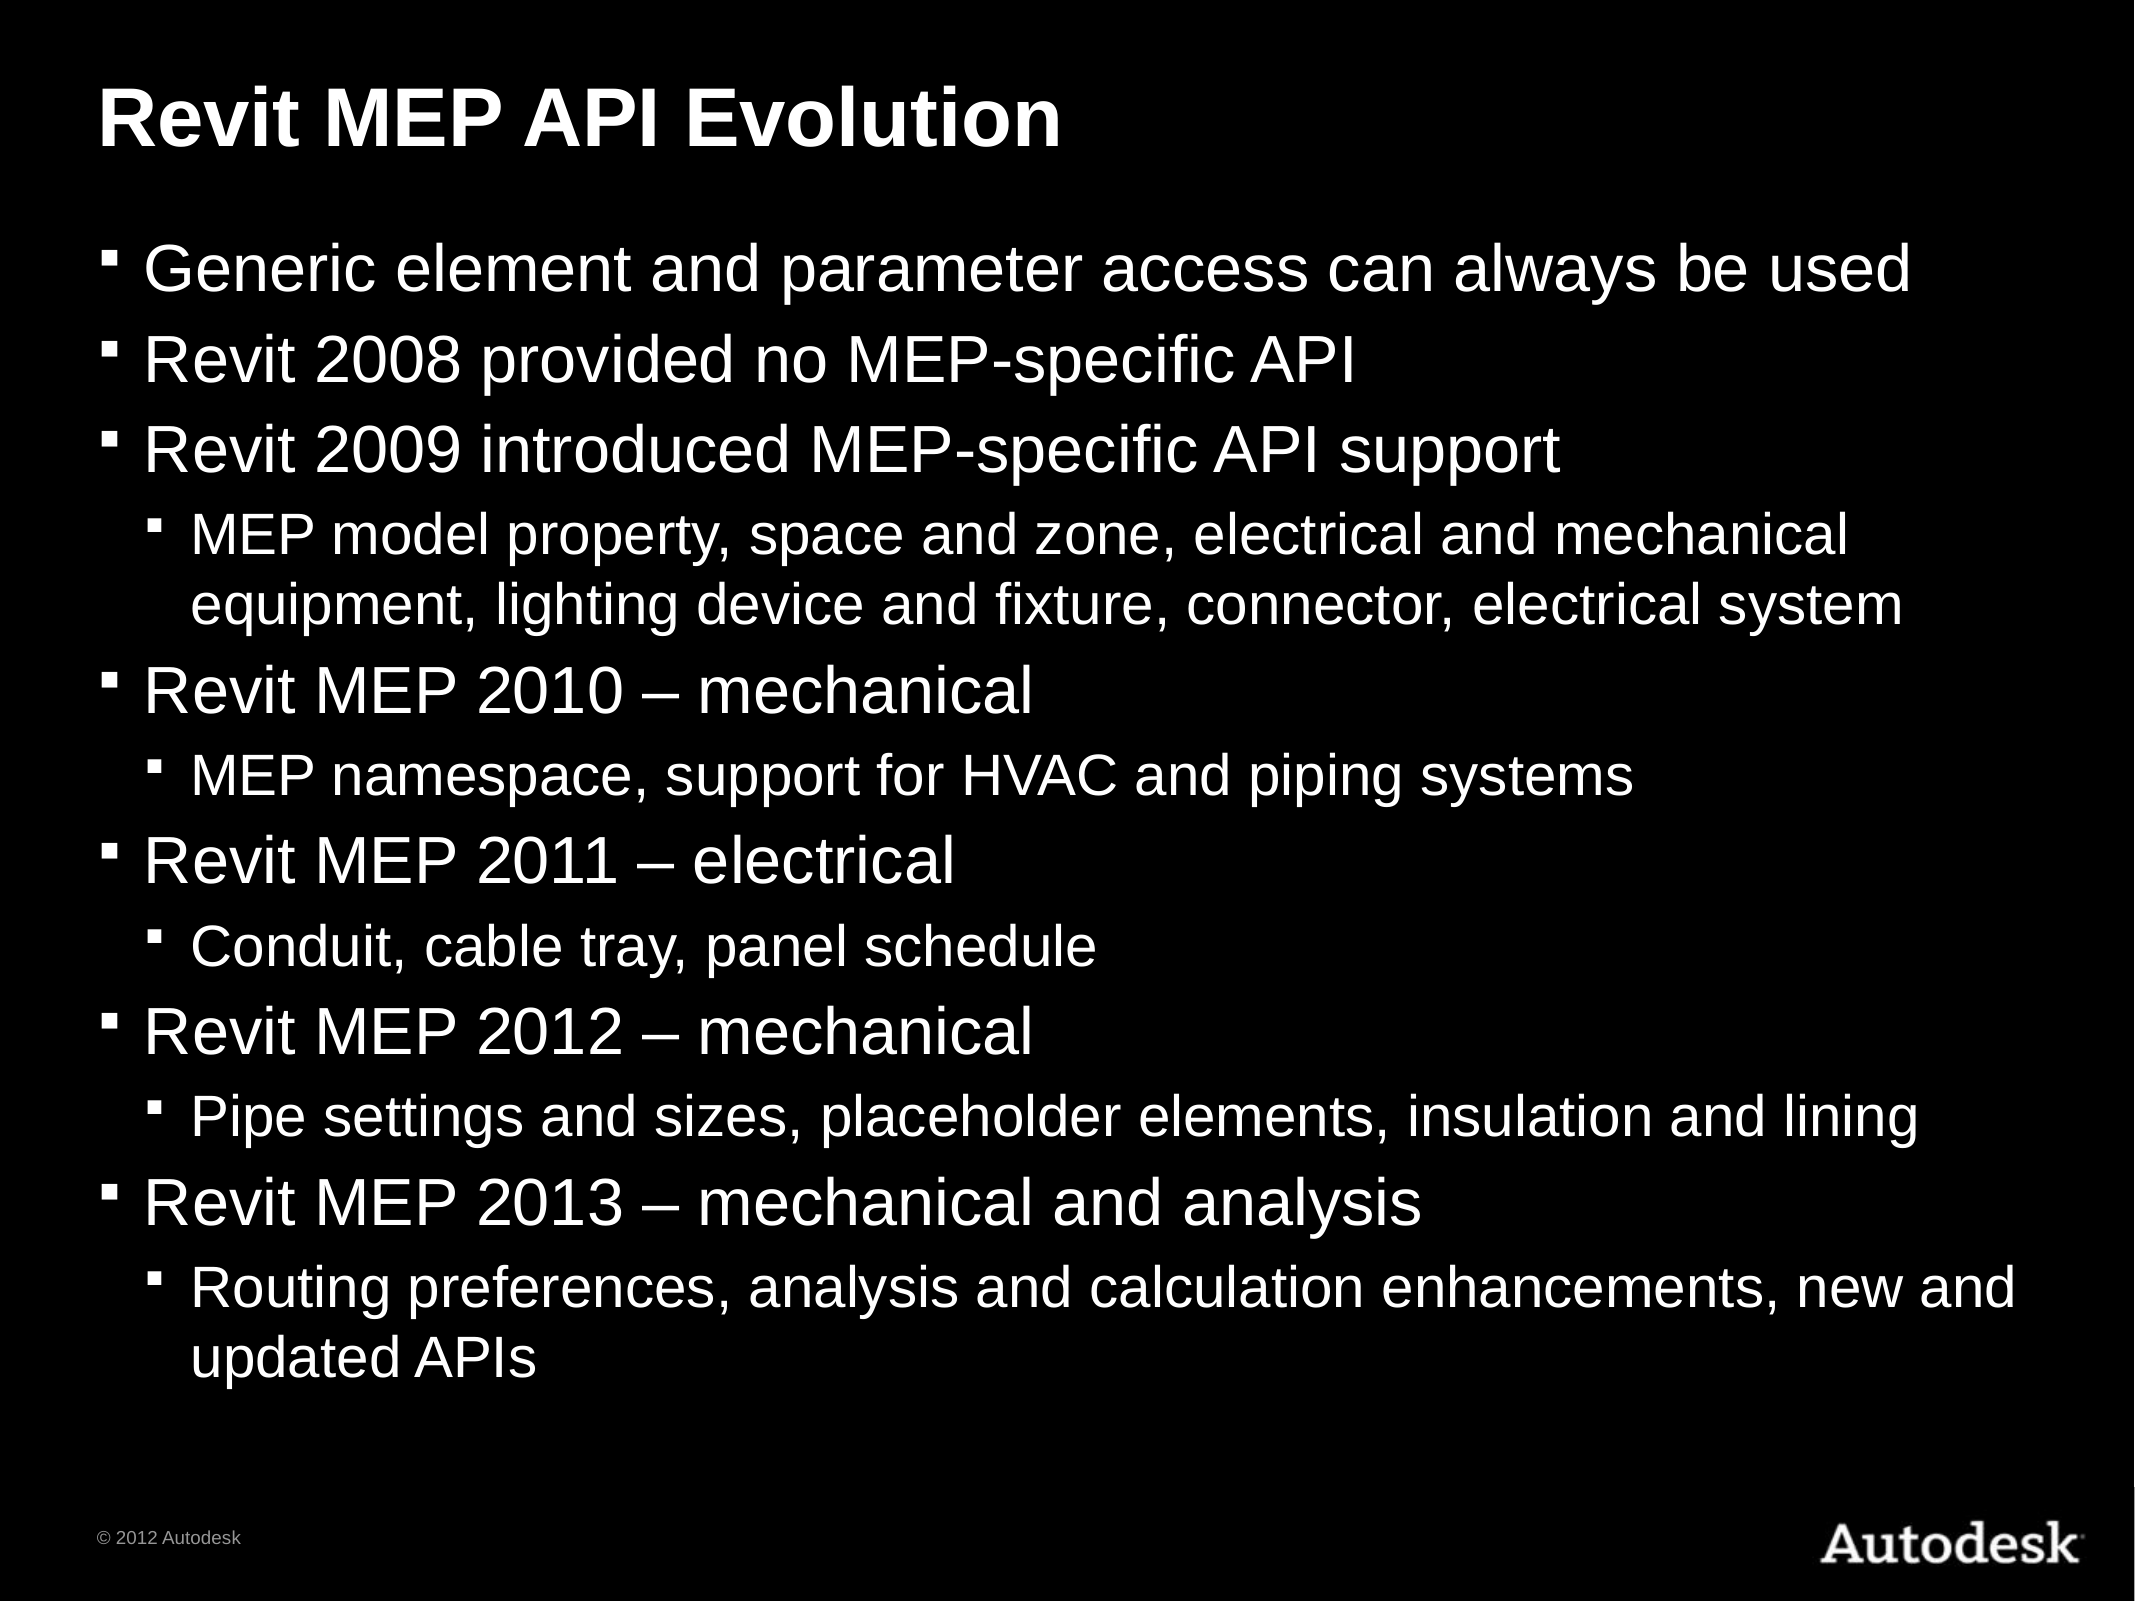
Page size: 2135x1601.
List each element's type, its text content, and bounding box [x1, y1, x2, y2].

list Generic element and parameter access can always be used Revit 2008 provided no MEP-specific API Revit 2009 introduced MEP-specific API support MEP model property, space and zone, electrical and mechanical equipment, lighting device and fixture, connector, electrical system Revit MEP 2010 – mechanical MEP namespace, support for HVAC and piping systems Revit MEP 2011 – electrical Conduit, cable tray, panel schedule Revit MEP 2012 – mechanical Pipe settings and sizes, placeholder elements, insulation and lining Revit MEP 2013 – mechanical and analysis Routing preferences, analysis and calculation enhancements, new and updated APIs [96, 224, 2028, 1452]
title Revit MEP API Evolution [96, 0, 2028, 224]
picture [0, 1487, 2135, 1601]
